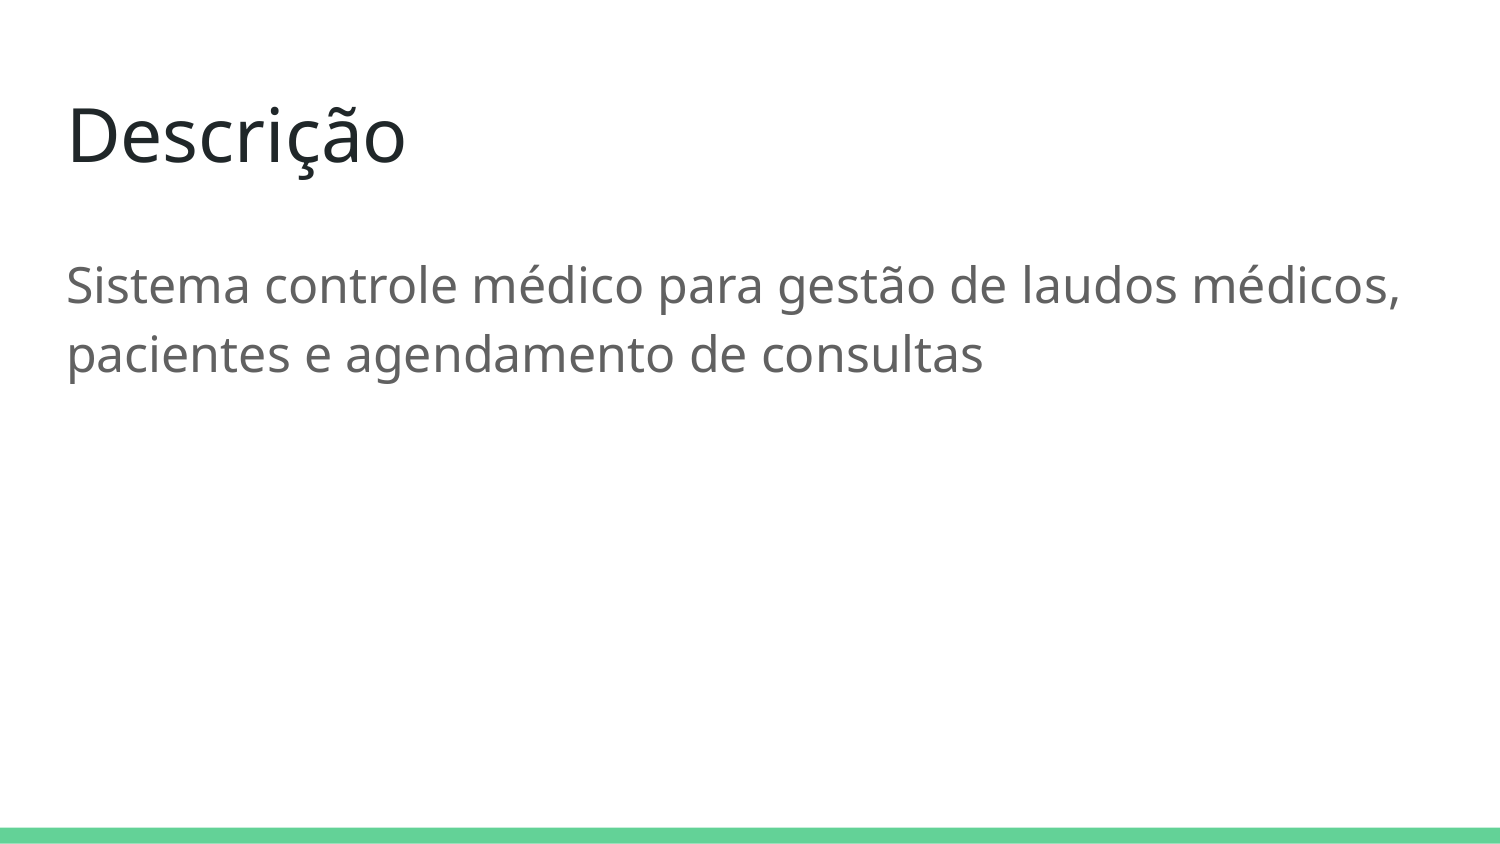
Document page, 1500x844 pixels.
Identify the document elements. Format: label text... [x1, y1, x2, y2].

title Descrição [51, 72, 1449, 167]
list Sistema controle médico para gestão de laudos médicos, pacientes e agendamento de consultas [51, 229, 1449, 750]
